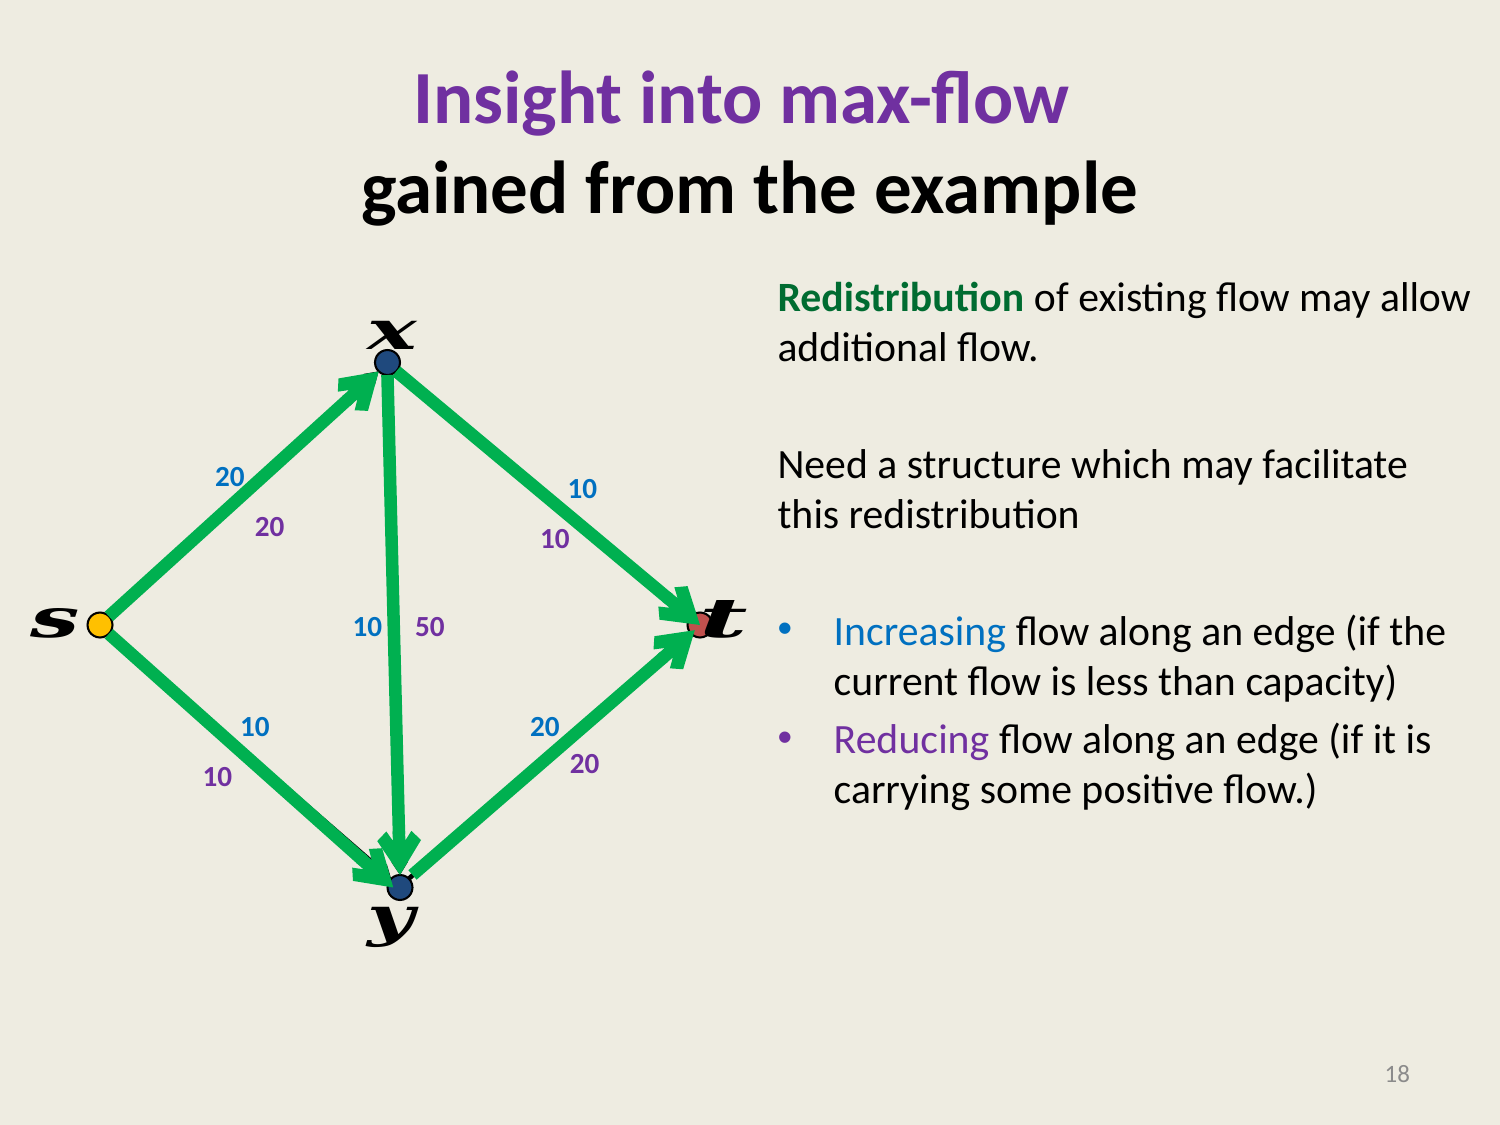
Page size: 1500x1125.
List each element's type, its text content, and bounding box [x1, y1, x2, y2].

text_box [108, 635, 692, 949]
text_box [108, 371, 379, 617]
title Insight into max-flow gained from the example [75, 45, 1425, 233]
slide_number 18 [1074, 1042, 1425, 1103]
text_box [395, 371, 701, 626]
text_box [700, 589, 755, 651]
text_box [108, 301, 692, 374]
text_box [24, 589, 103, 651]
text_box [387, 374, 392, 632]
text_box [108, 633, 394, 888]
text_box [397, 634, 401, 876]
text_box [108, 624, 381, 633]
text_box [412, 634, 696, 876]
list Redistribution of existing flow may allow additional flow. Need a structure which may facilitate this redistribution Increasing flow along an edge (if the current flow is less than capacity) Reducing flow along an edge (if it is carrying some positive flow.) [762, 262, 1488, 1005]
